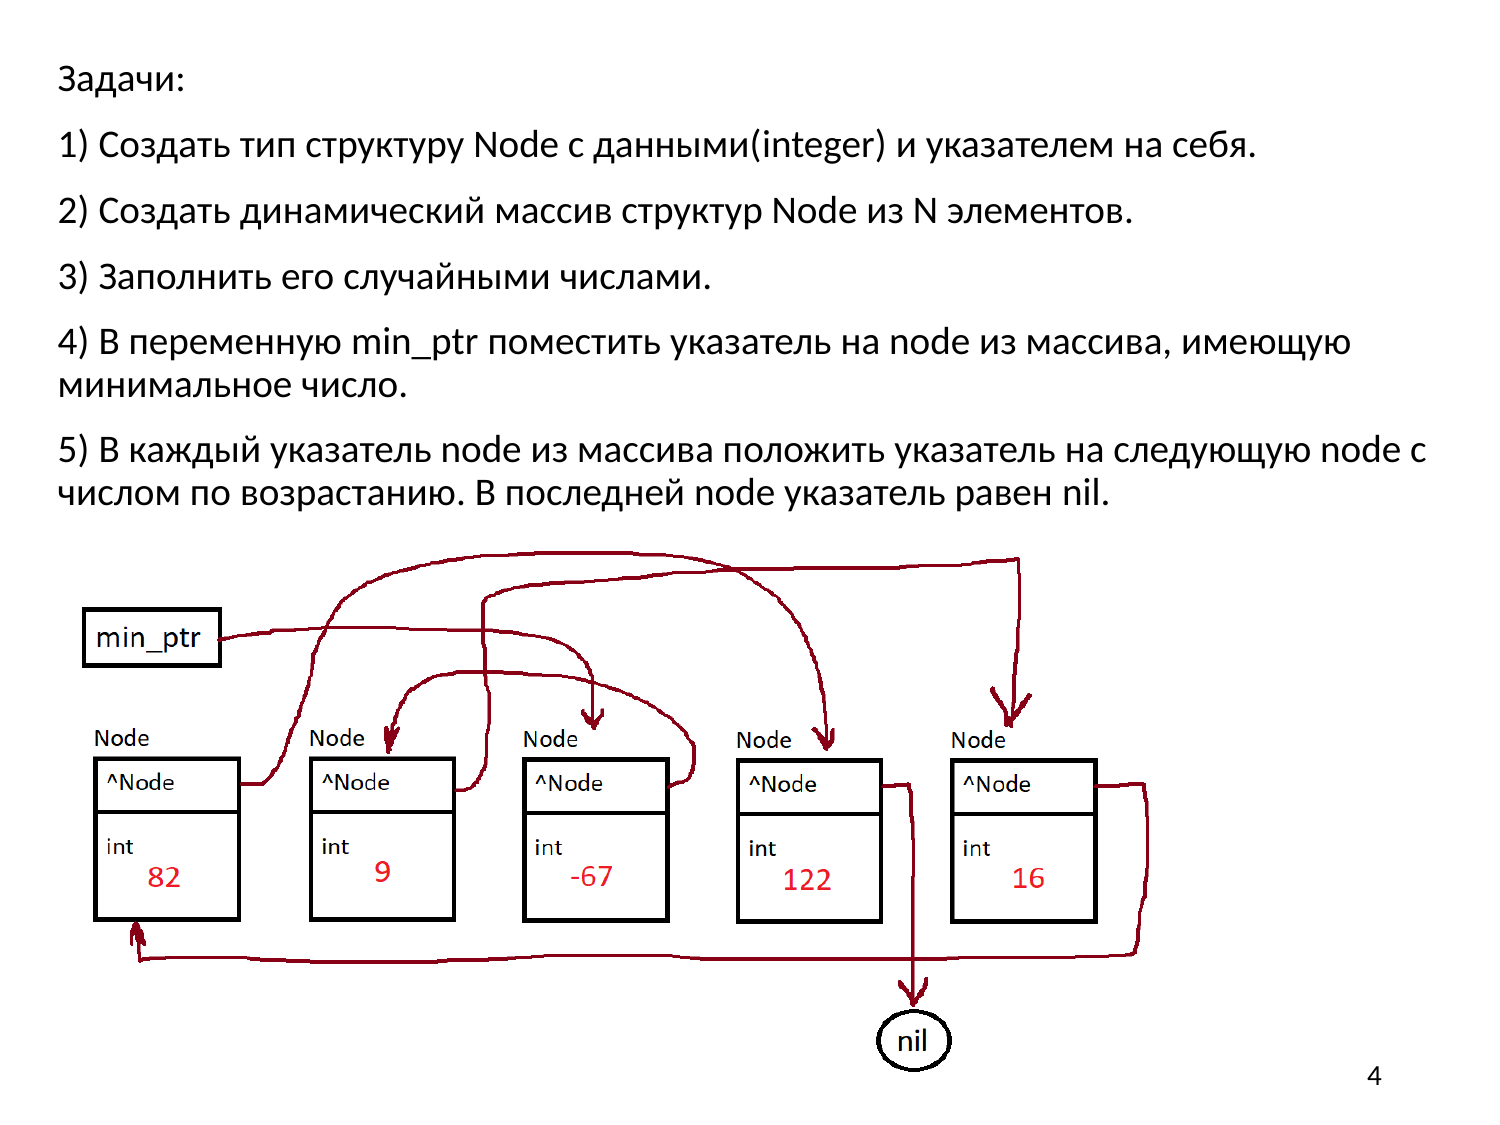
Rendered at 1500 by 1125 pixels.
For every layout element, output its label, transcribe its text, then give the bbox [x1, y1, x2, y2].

slide_number 4 [1059, 1043, 1397, 1104]
list Задачи: 1) Создать тип структуру Node с данными(integer) и указателем на себя. 2) Создать динамический массив структур Node из N элементов. 3) Заполнить его случайными числами. 4) В переменную min_ptr поместить указатель на node из массива, имеющую минимальное число. 5) В каждый указатель node из массива положить указатель на следующую node с числом по возрастанию. В последней node указатель равен nil. [42, 50, 1458, 523]
picture [36, 531, 1229, 1085]
